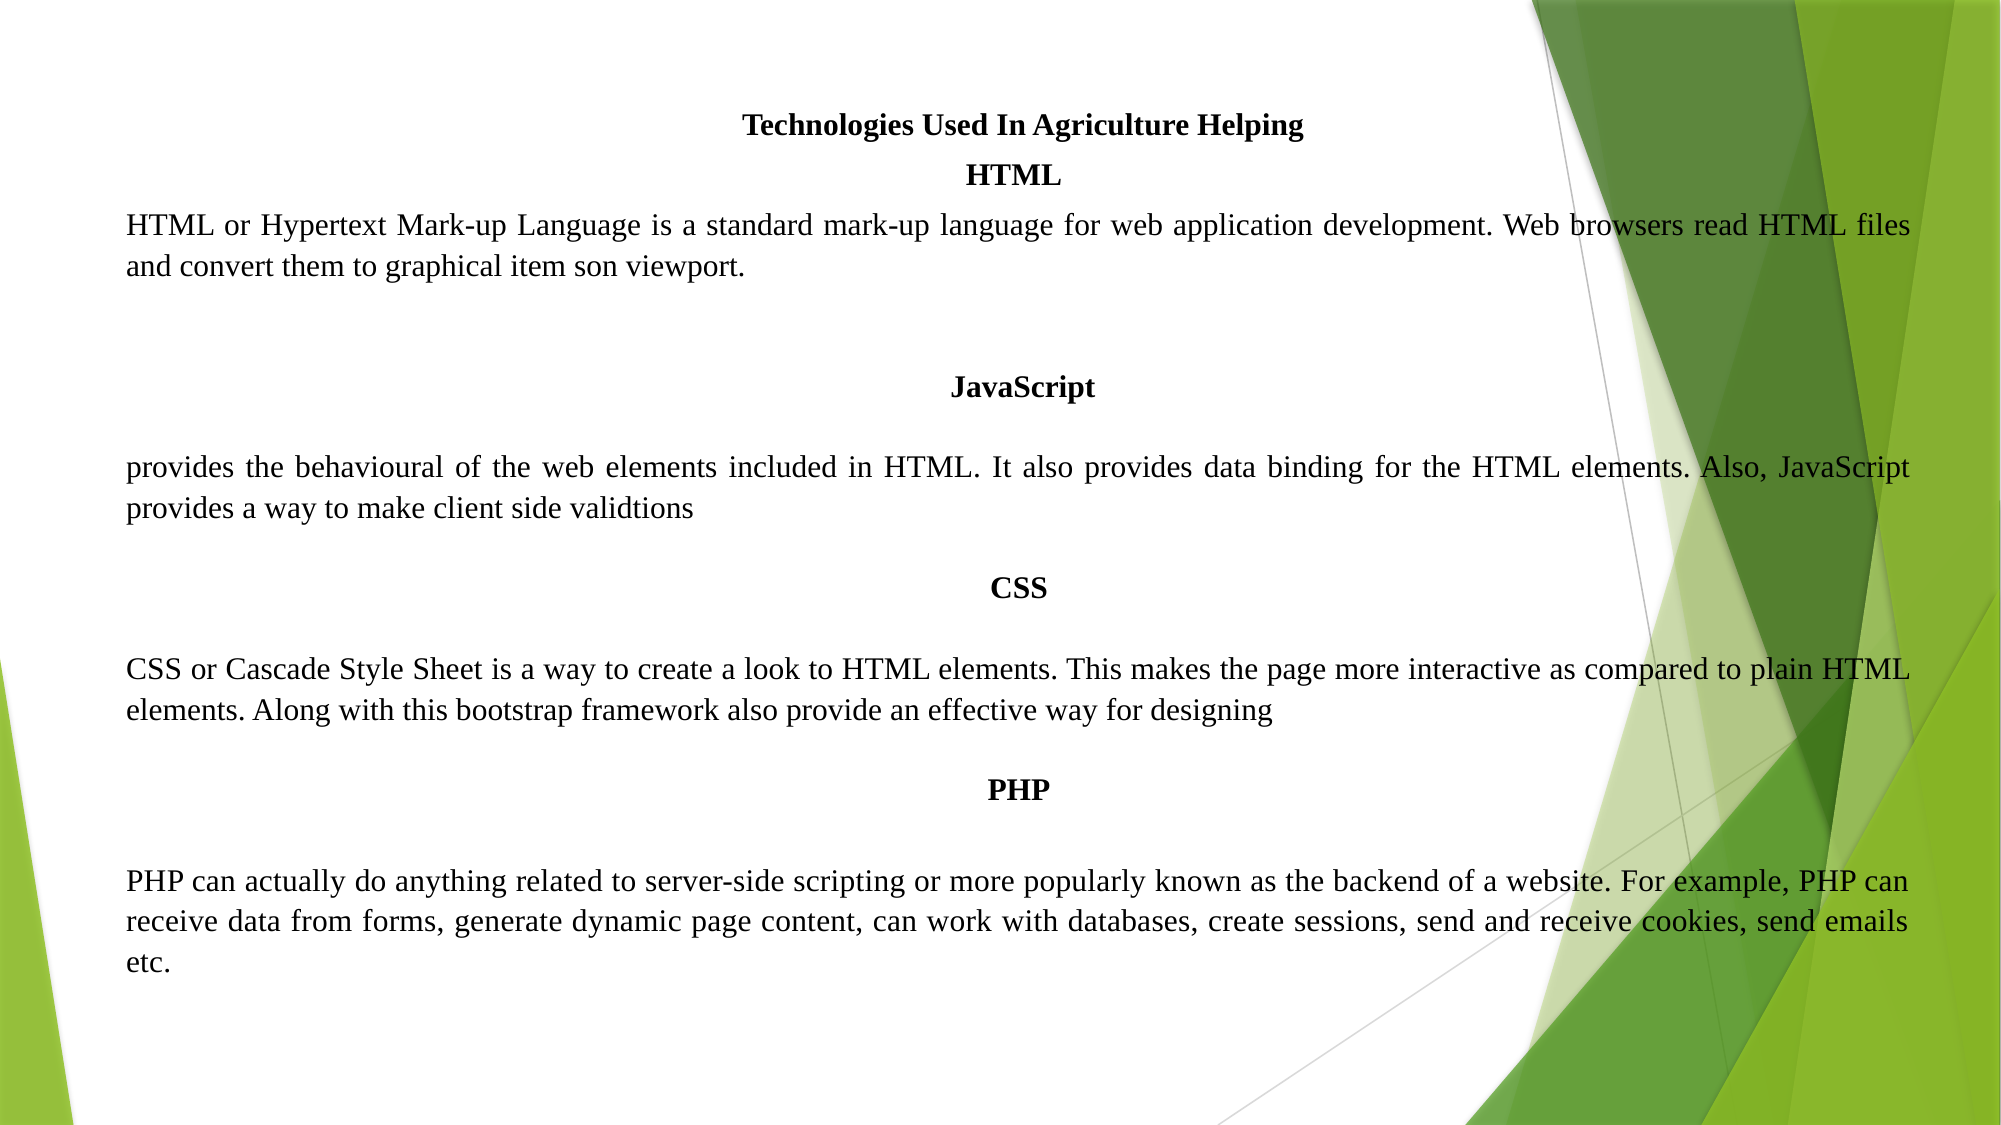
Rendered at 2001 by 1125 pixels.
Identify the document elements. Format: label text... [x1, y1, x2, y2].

list Technologies Used In Agriculture Helping HTML HTML or Hypertext Mark-up Language is a standard mark-up language for web application development. Web browsers read HTML files and convert them to graphical item son viewport. JavaScript provides the behavioural of the web elements included in HTML. It also provides data binding for the HTML elements. Also, JavaScript provides a way to make client side validtions CSS CSS or Cascade Style Sheet is a way to create a look to HTML elements. This makes the page more interactive as compared to plain HTML elements. Along with this bootstrap framework also provide an effective way for designing PHP PHP can actually do anything related to server-side scripting or more popularly known as the backend of a website. For example, PHP can receive data from forms, generate dynamic page content, can work with databases, create sessions, send and receive cookies, send emails etc. [111, 93, 1927, 992]
